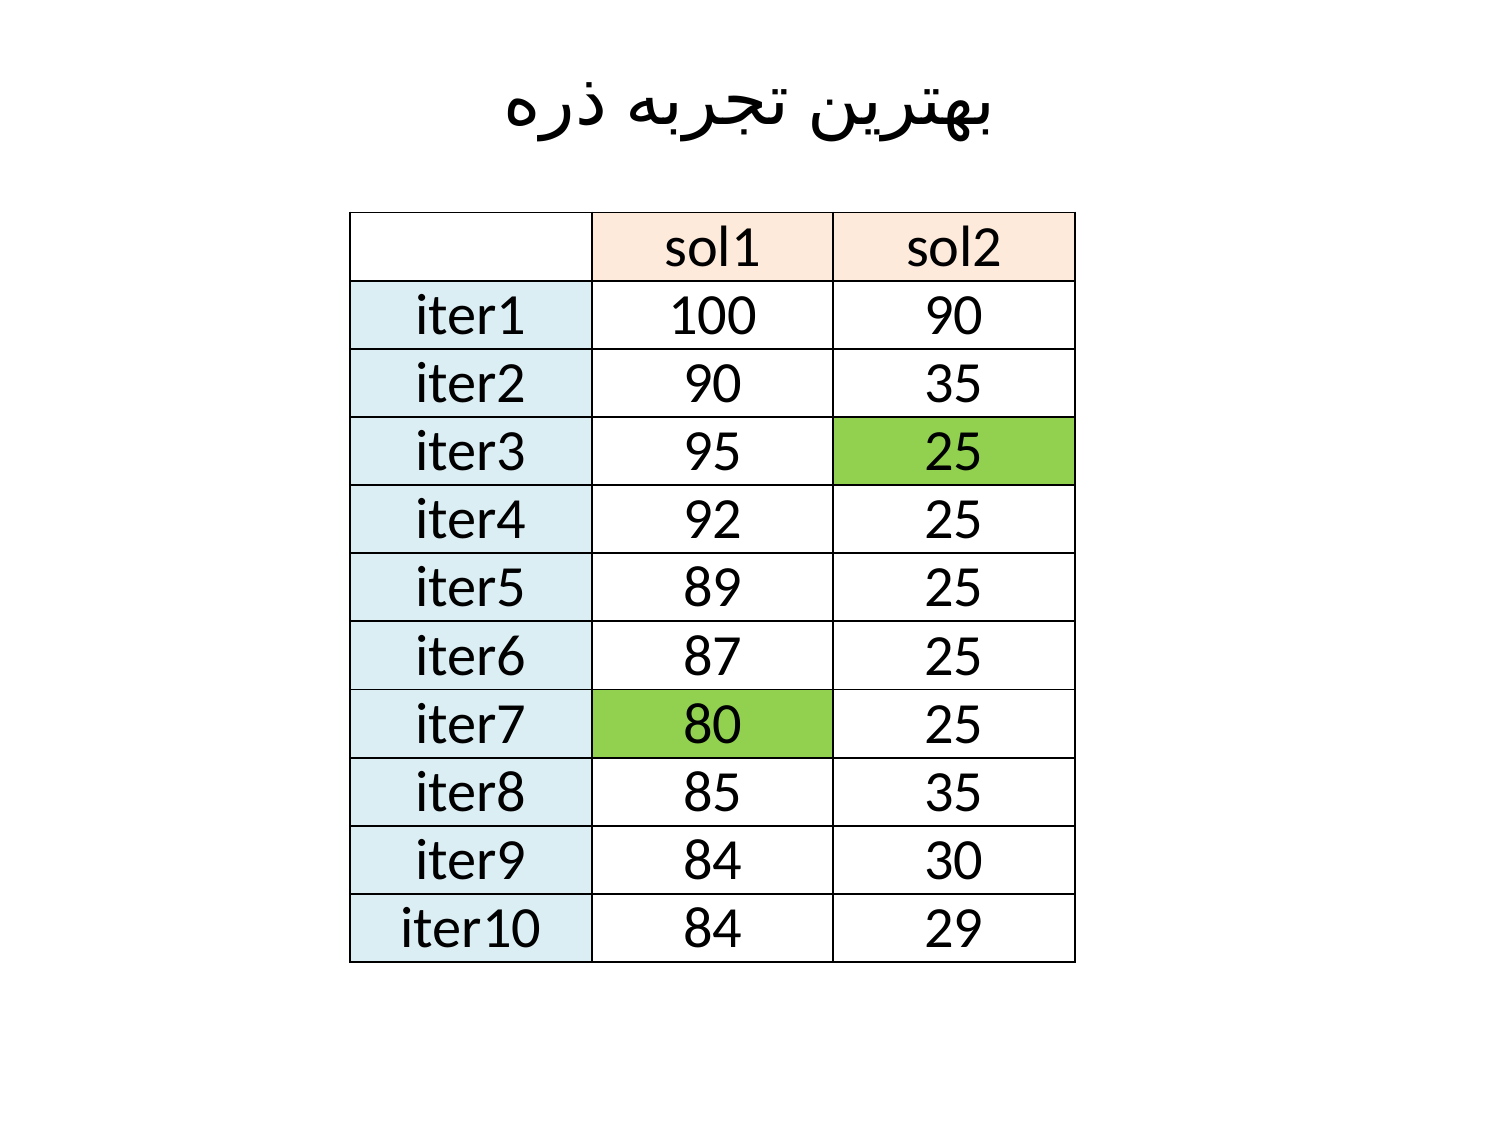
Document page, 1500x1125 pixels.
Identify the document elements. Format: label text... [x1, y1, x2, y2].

table_cell 30 [834, 827, 1074, 893]
table_cell iter8 [351, 759, 591, 825]
table_cell iter3 [351, 418, 591, 484]
table_cell 25 [834, 622, 1074, 689]
table_cell 25 [834, 690, 1074, 757]
table_cell 92 [593, 486, 832, 552]
table_cell 25 [834, 418, 1074, 484]
table_cell iter2 [351, 350, 591, 416]
table_cell 90 [834, 282, 1074, 348]
table_cell 25 [834, 554, 1074, 620]
table_cell iter1 [351, 282, 591, 348]
table_cell 25 [834, 486, 1074, 552]
table_cell iter5 [351, 554, 591, 620]
table_cell 35 [834, 759, 1074, 825]
table_cell iter6 [351, 622, 591, 689]
table_cell 84 [593, 827, 832, 893]
table_cell 95 [593, 418, 832, 484]
table_cell 87 [593, 622, 832, 689]
title بهترین تجربه ذره [75, 45, 1425, 233]
table_cell iter9 [351, 827, 591, 893]
table_header [351, 213, 591, 280]
table_cell 89 [593, 554, 832, 620]
table_cell 100 [593, 282, 832, 348]
table_cell 35 [834, 350, 1074, 416]
table_cell 90 [593, 350, 832, 416]
table_cell 29 [834, 895, 1074, 961]
table_cell iter10 [351, 895, 591, 961]
table_cell 85 [593, 759, 832, 825]
table_cell iter4 [351, 486, 591, 552]
table_cell iter7 [351, 690, 591, 757]
table_cell 80 [593, 690, 832, 757]
table_header sol1 [593, 213, 832, 280]
table_cell 84 [593, 895, 832, 961]
table_header sol2 [834, 213, 1074, 280]
